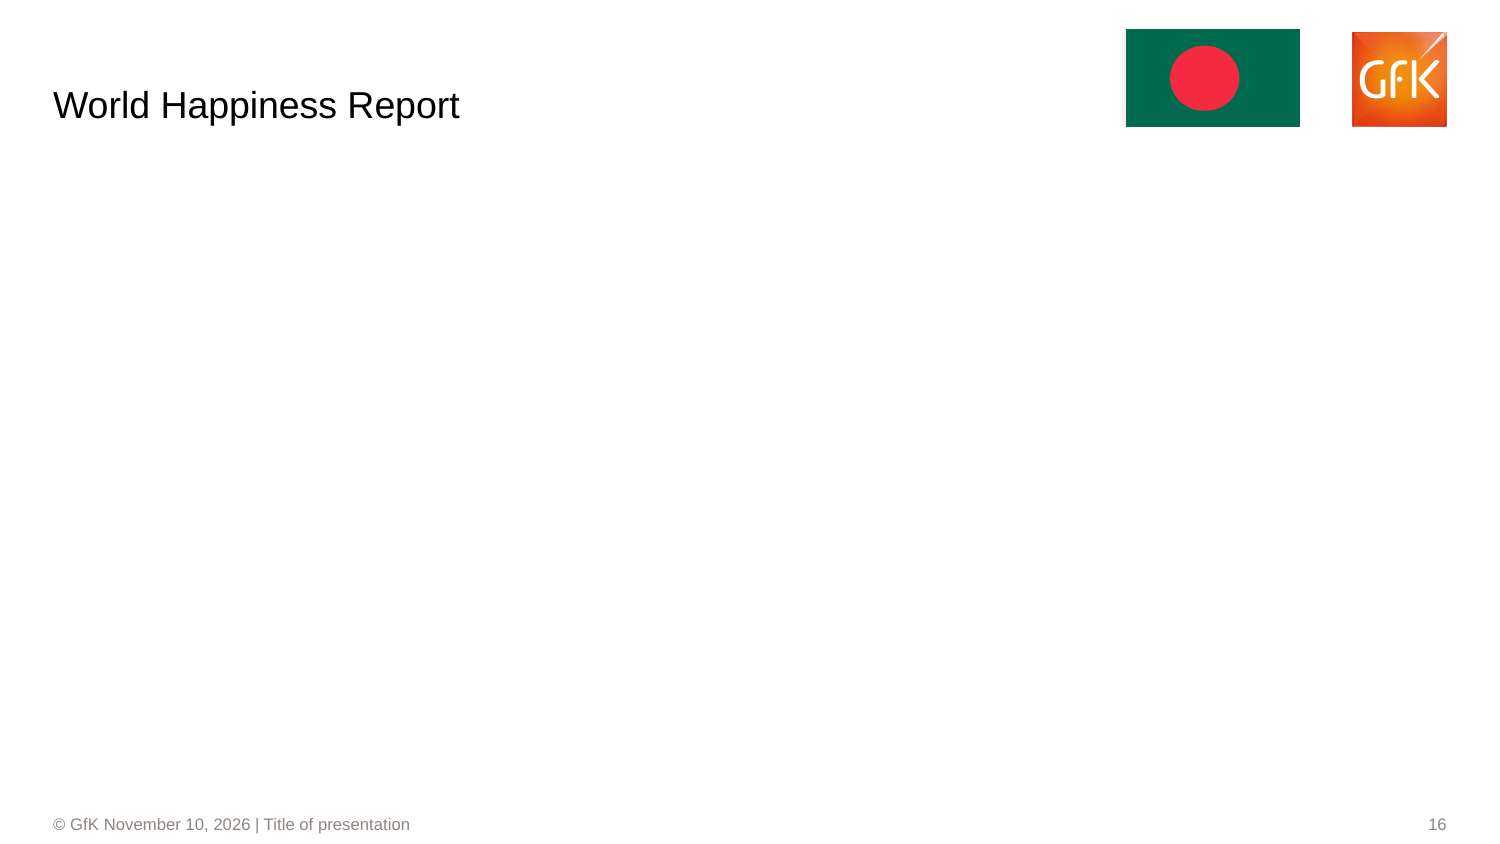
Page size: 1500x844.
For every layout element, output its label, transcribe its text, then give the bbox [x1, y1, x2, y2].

picture [1126, 29, 1300, 127]
title World Happiness Report [53, 32, 1105, 127]
